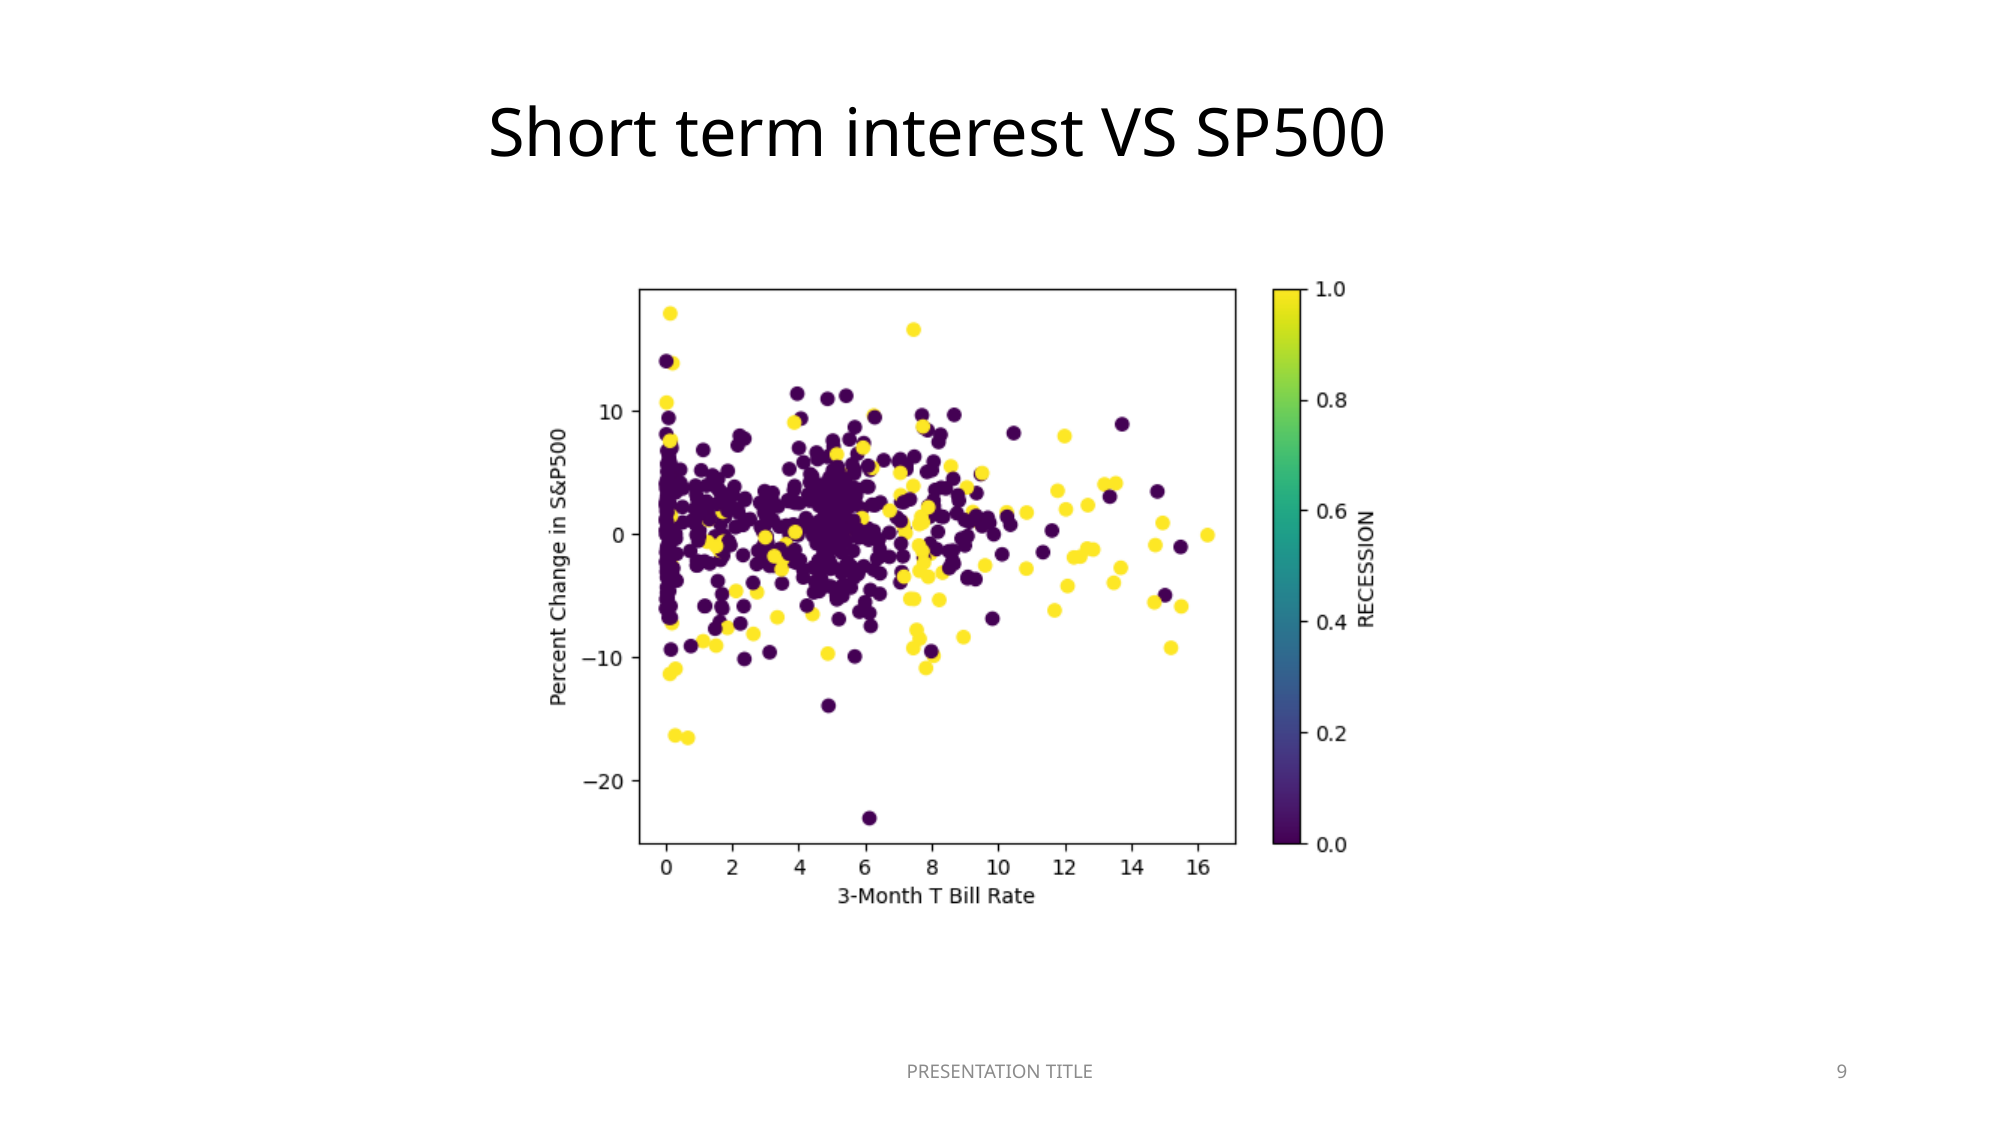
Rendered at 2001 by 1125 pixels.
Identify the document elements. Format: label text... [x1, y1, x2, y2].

picture [519, 202, 1480, 923]
slide_number 9 [1412, 1042, 1863, 1103]
text_box Short term interest VS SP500 [318, 82, 1558, 178]
footer PRESENTATION TITLE [662, 1042, 1338, 1103]
